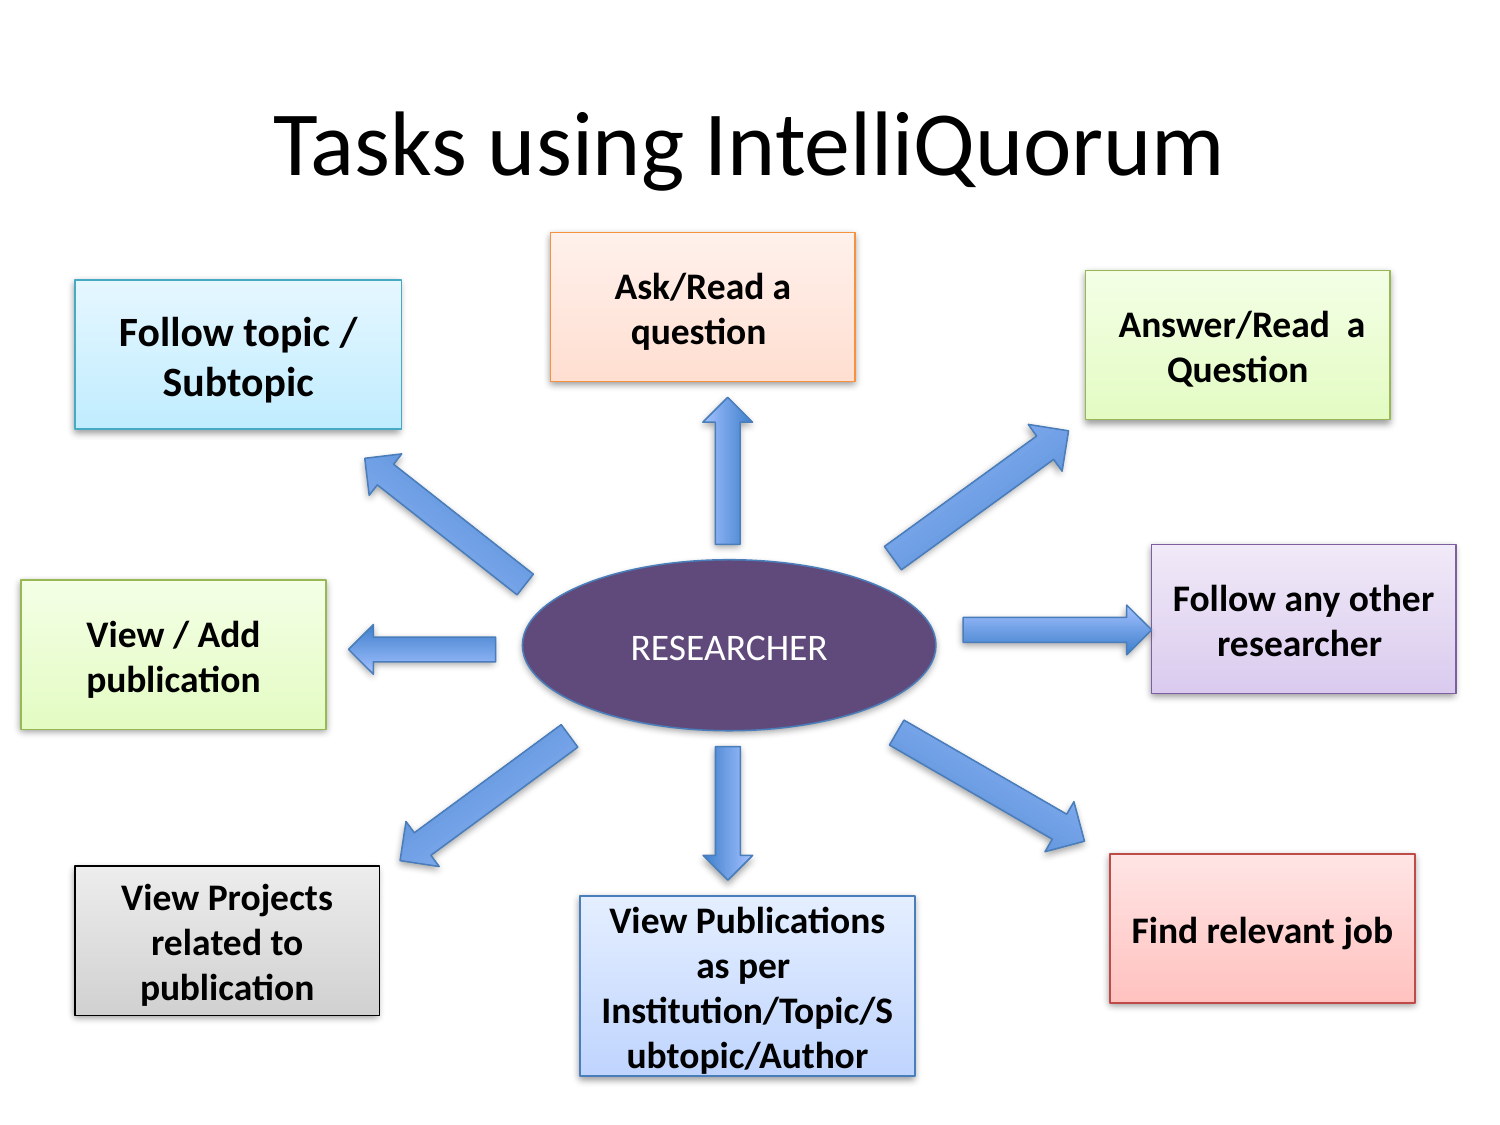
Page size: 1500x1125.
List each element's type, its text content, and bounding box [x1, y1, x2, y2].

text_box [364, 453, 534, 596]
text_box View / Add publication [20, 579, 327, 730]
text_box View Publications as per Institution/Topic/Subtopic/Author [579, 895, 916, 1077]
text_box [348, 623, 497, 675]
text_box Ask/Read a question [550, 232, 856, 382]
text_box RESEARCHER [521, 558, 937, 732]
text_box [702, 745, 754, 881]
text_box Follow any other researcher [1151, 544, 1457, 694]
text_box [962, 604, 1153, 656]
text_box [399, 724, 579, 868]
text_box [883, 423, 1070, 571]
text_box [888, 719, 1086, 853]
text_box Follow topic / Subtopic [74, 279, 402, 430]
text_box View Projects related to publication [74, 865, 380, 1016]
title Tasks using IntelliQuorum [75, 45, 1425, 233]
text_box Find relevant job [1109, 853, 1416, 1004]
text_box Answer/Read a Question [1085, 270, 1391, 420]
text_box [702, 396, 754, 546]
